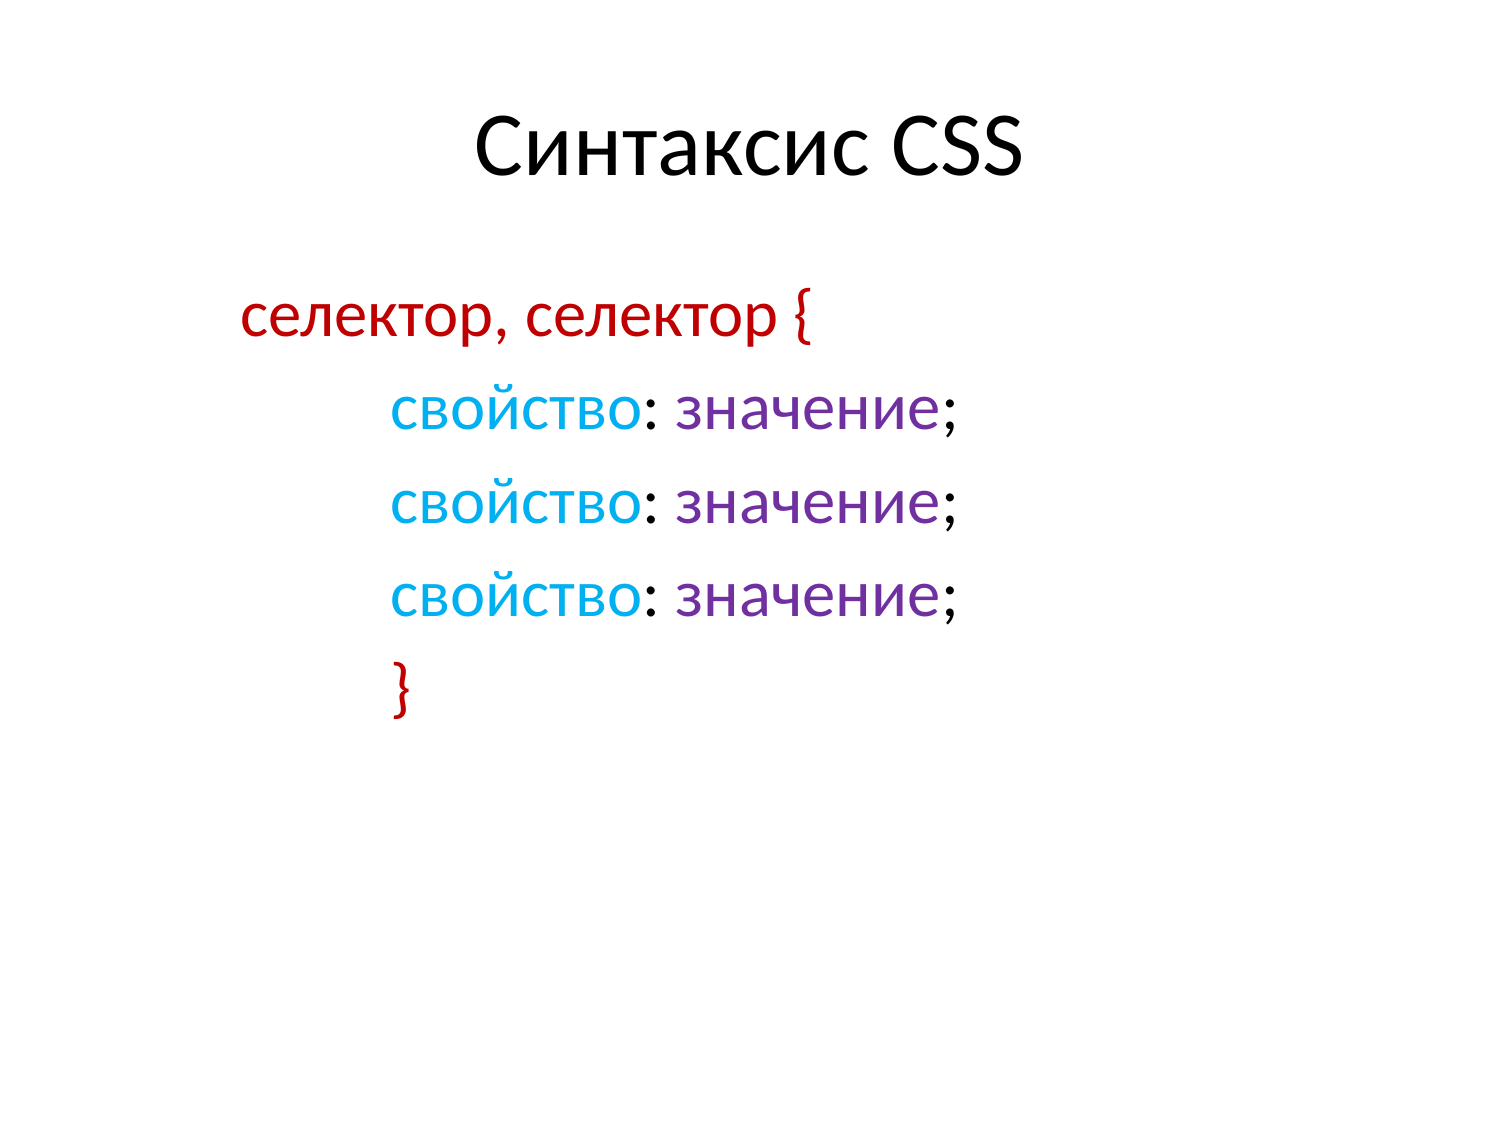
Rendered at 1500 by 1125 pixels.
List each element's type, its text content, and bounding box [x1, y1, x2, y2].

list селектор, селектор { свойство: значение; свойство: значение; свойство: значение; } [75, 262, 1425, 1005]
title Синтаксис CSS [75, 45, 1425, 233]
